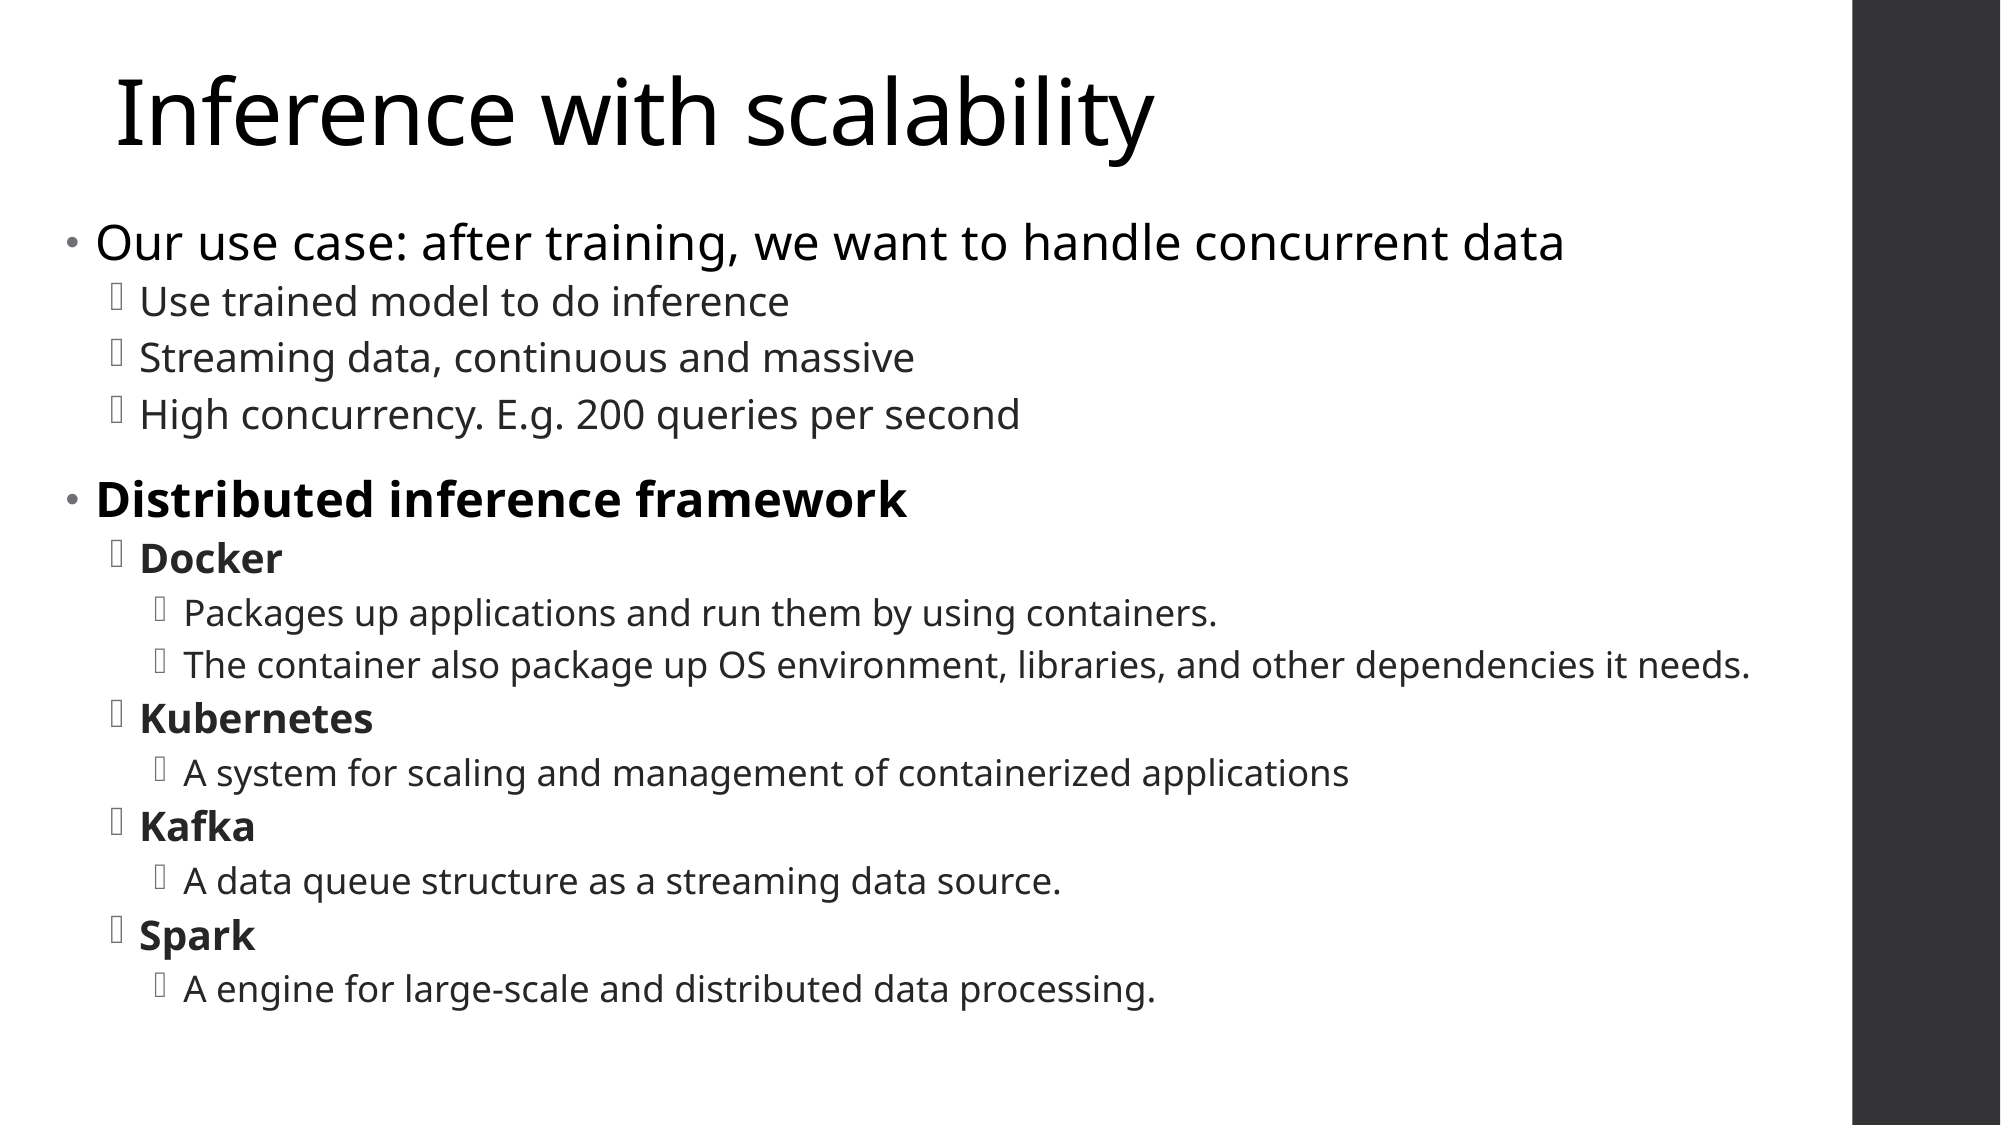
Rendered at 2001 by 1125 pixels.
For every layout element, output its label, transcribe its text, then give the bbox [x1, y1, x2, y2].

list Our use case: after training, we want to handle concurrent data Use trained model to do inference Streaming data, continuous and massive High concurrency. E.g. 200 queries per second Distributed inference framework Docker Packages up applications and run them by using containers. The container also package up OS environment, libraries, and other dependencies it needs. Kubernetes A system for scaling and management of containerized applications Kafka A data queue structure as a streaming data source. Spark A engine for large-scale and distributed data processing. [50, 207, 1866, 1021]
title Inference with scalability [100, 29, 1751, 173]
